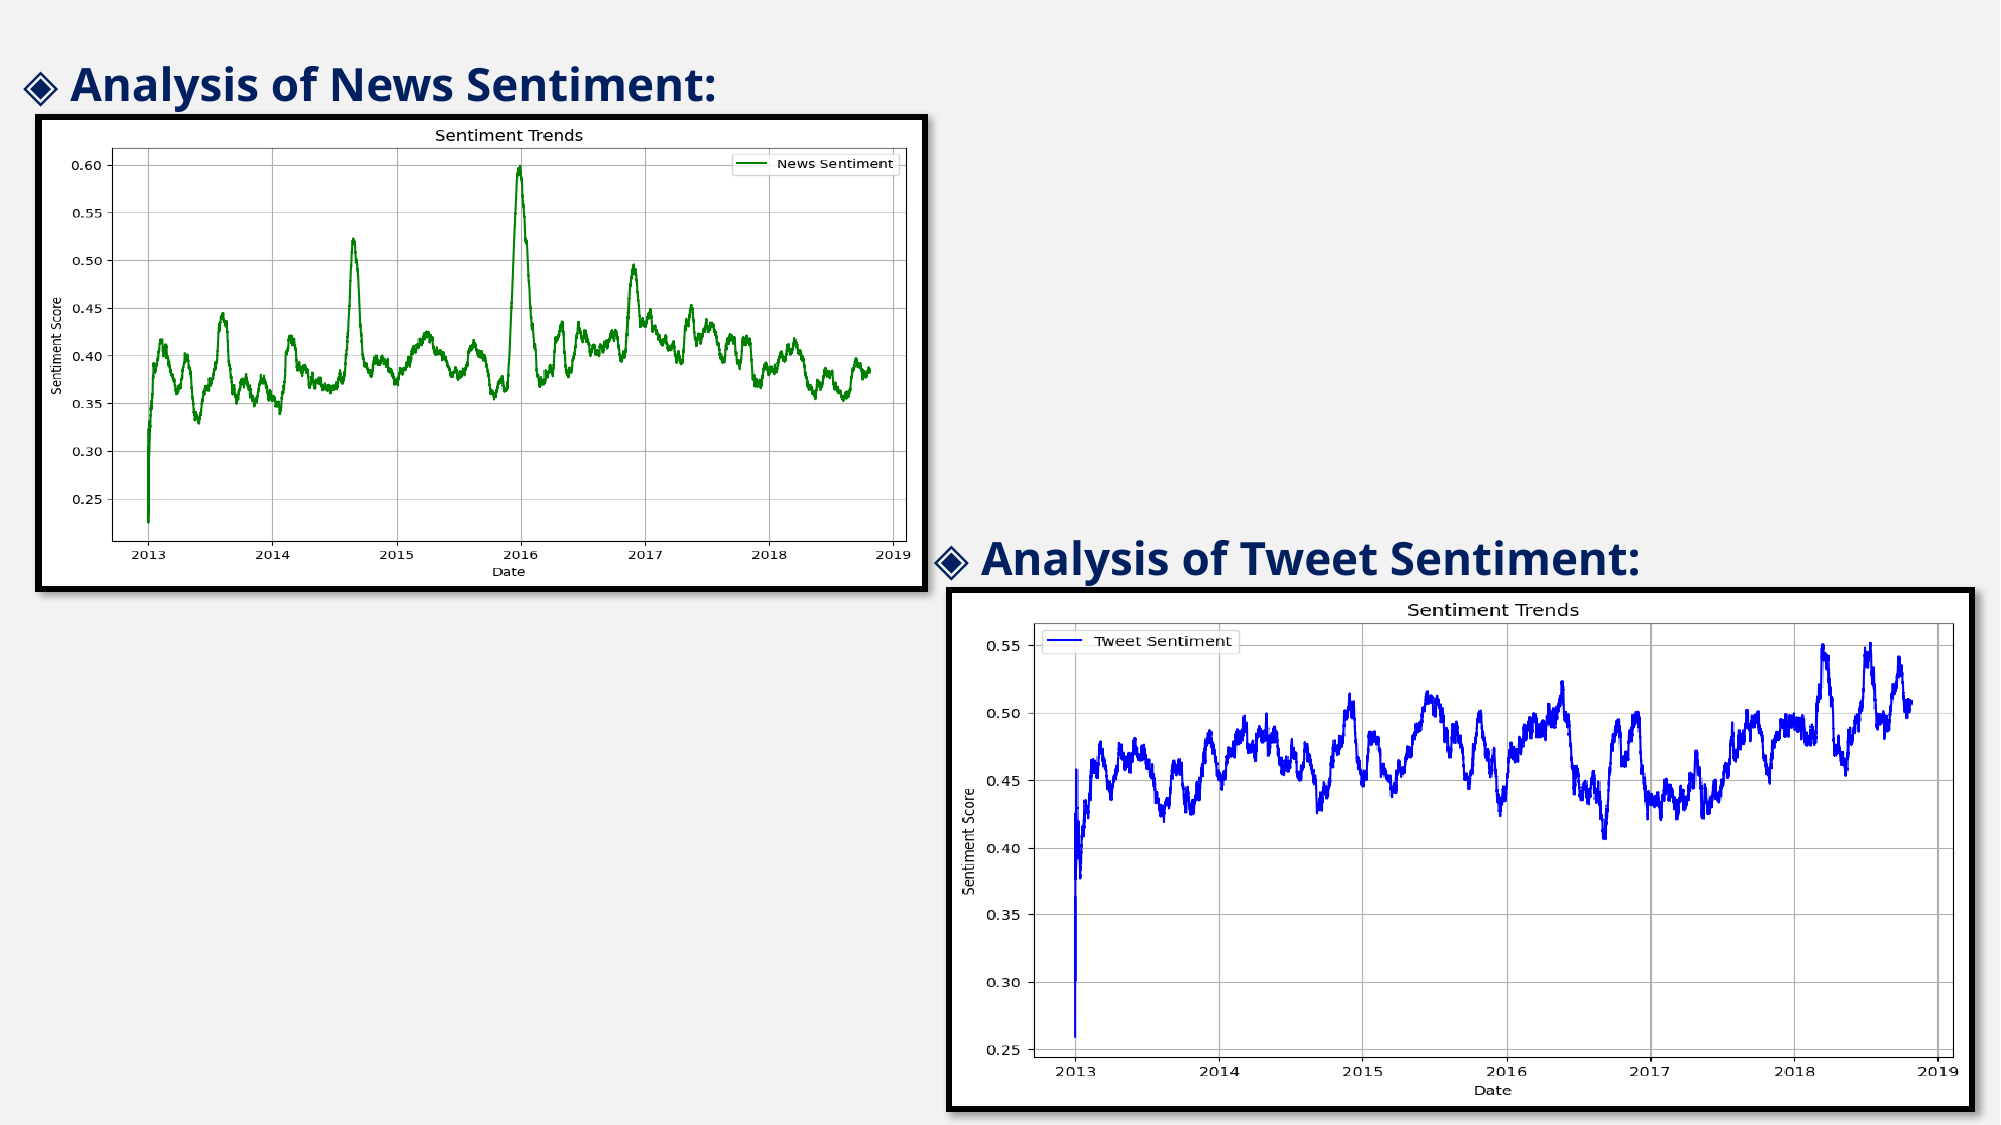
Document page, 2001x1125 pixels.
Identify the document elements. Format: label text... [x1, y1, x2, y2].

picture [951, 593, 1970, 1107]
picture [41, 120, 922, 586]
text_box ◈ Analysis of News Sentiment: [0, 20, 822, 118]
text_box ◈ Analysis of Tweet Sentiment: [937, 495, 1739, 593]
